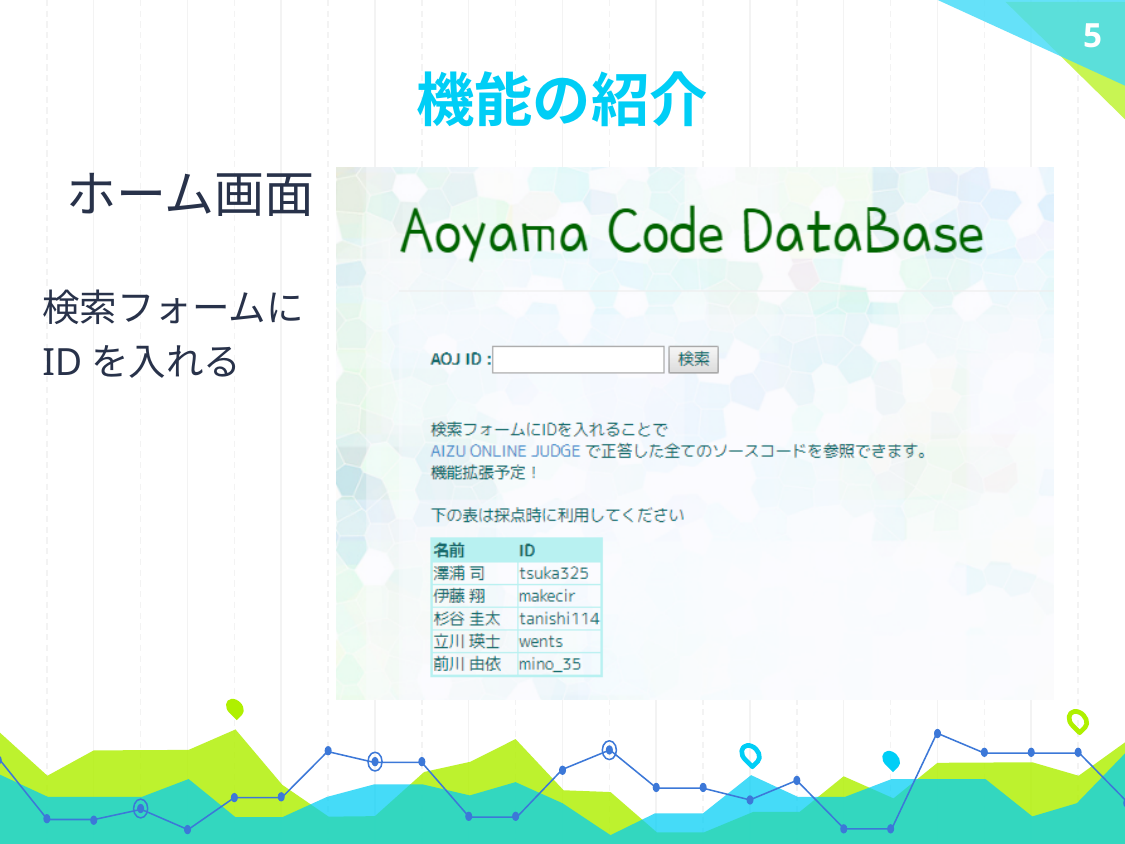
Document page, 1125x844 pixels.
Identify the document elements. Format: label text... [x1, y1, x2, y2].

slide_number 5 [1027, 0, 1118, 59]
picture [335, 167, 1054, 701]
title 機能の紹介 [131, 30, 993, 147]
list ホーム画面 [38, 147, 1086, 265]
text_box 検索フォームに IDを入れる [14, 268, 330, 365]
